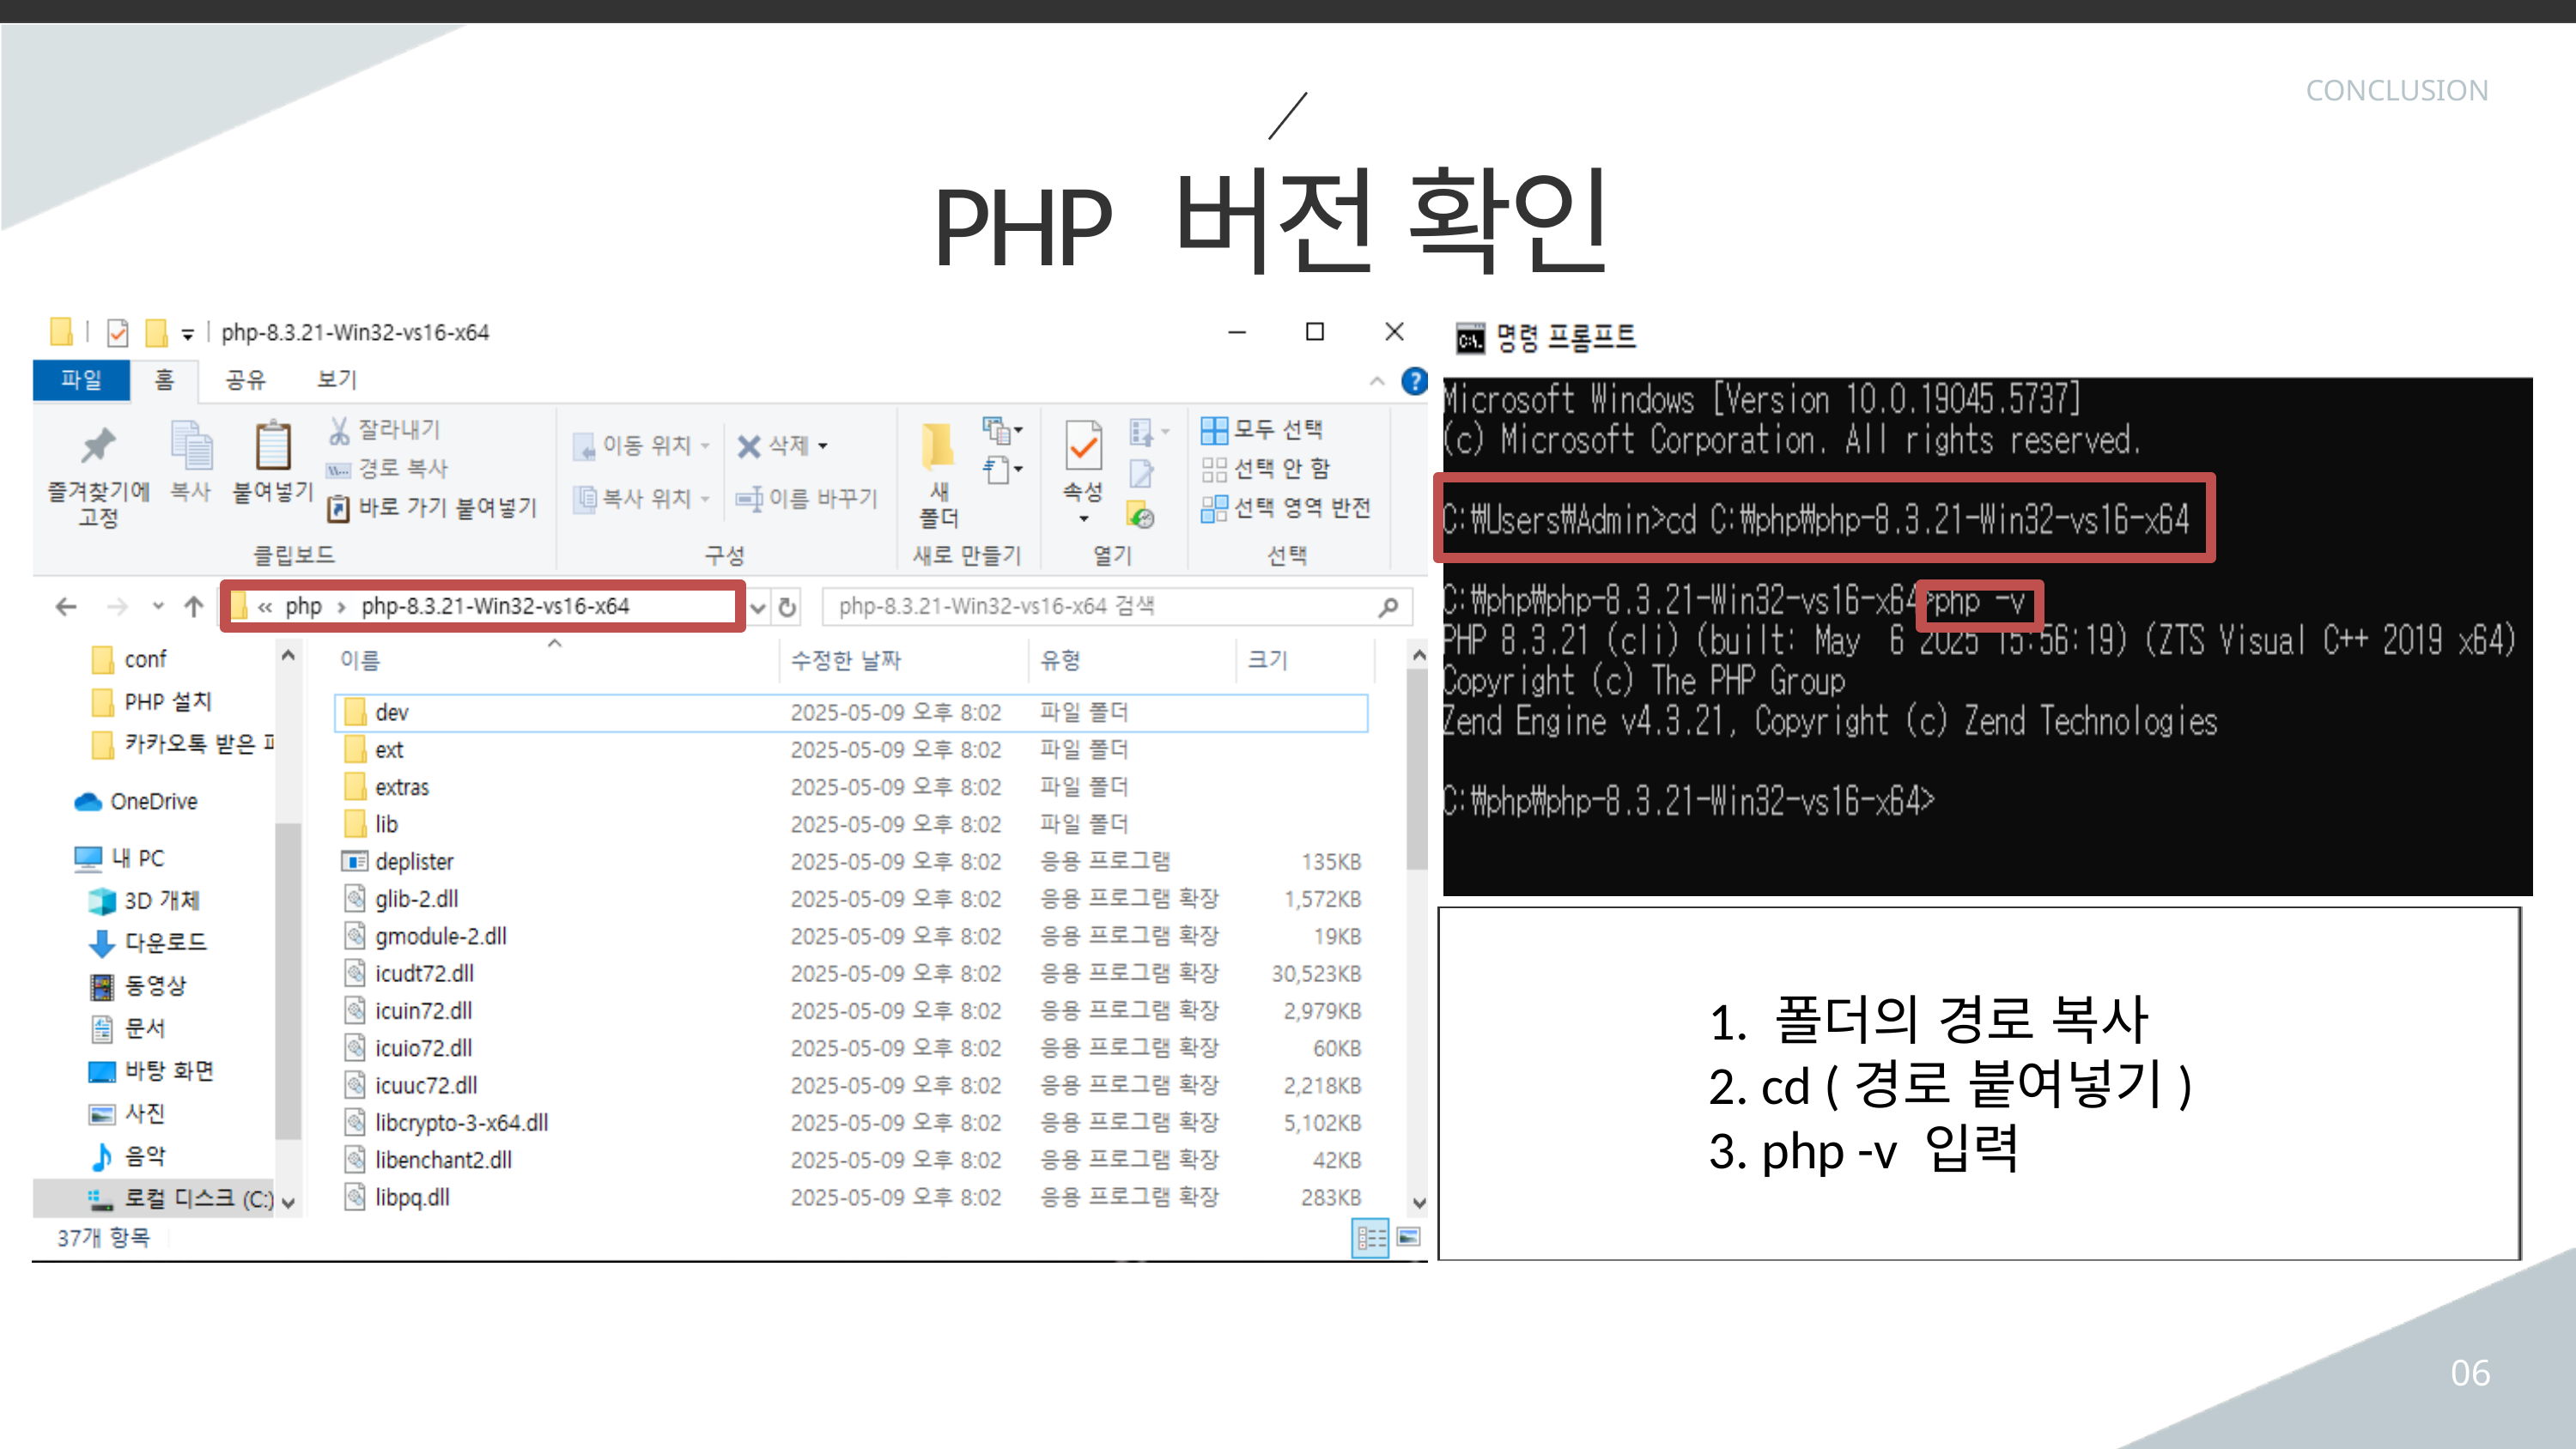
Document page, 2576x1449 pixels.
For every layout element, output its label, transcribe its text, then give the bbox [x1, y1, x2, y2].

picture [1443, 305, 2534, 896]
picture [32, 316, 1428, 1264]
text_box PHP 버전 확인 [667, 141, 1909, 306]
text_box CONCLUSION [2230, 70, 2490, 112]
picture [1437, 906, 2576, 1449]
picture [1257, 93, 1319, 140]
picture [0, 0, 2576, 231]
